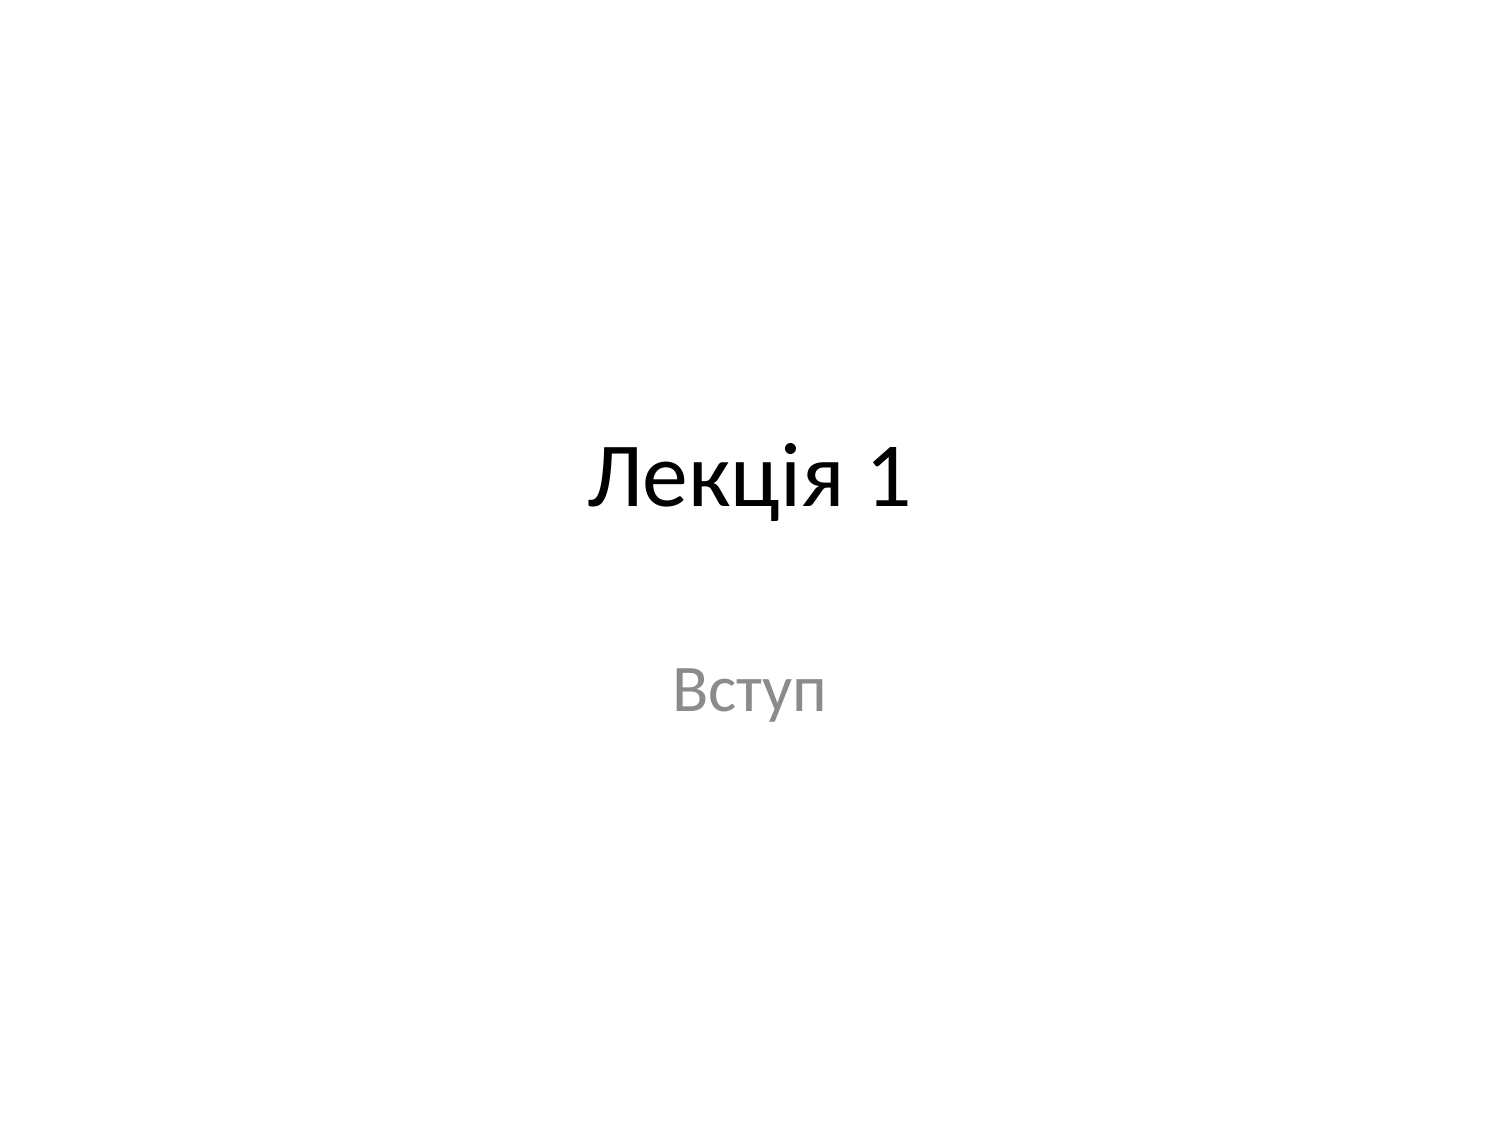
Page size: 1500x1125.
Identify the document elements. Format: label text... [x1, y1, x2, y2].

subtitle Вступ [225, 637, 1275, 925]
title Лекція 1 [112, 349, 1388, 591]
